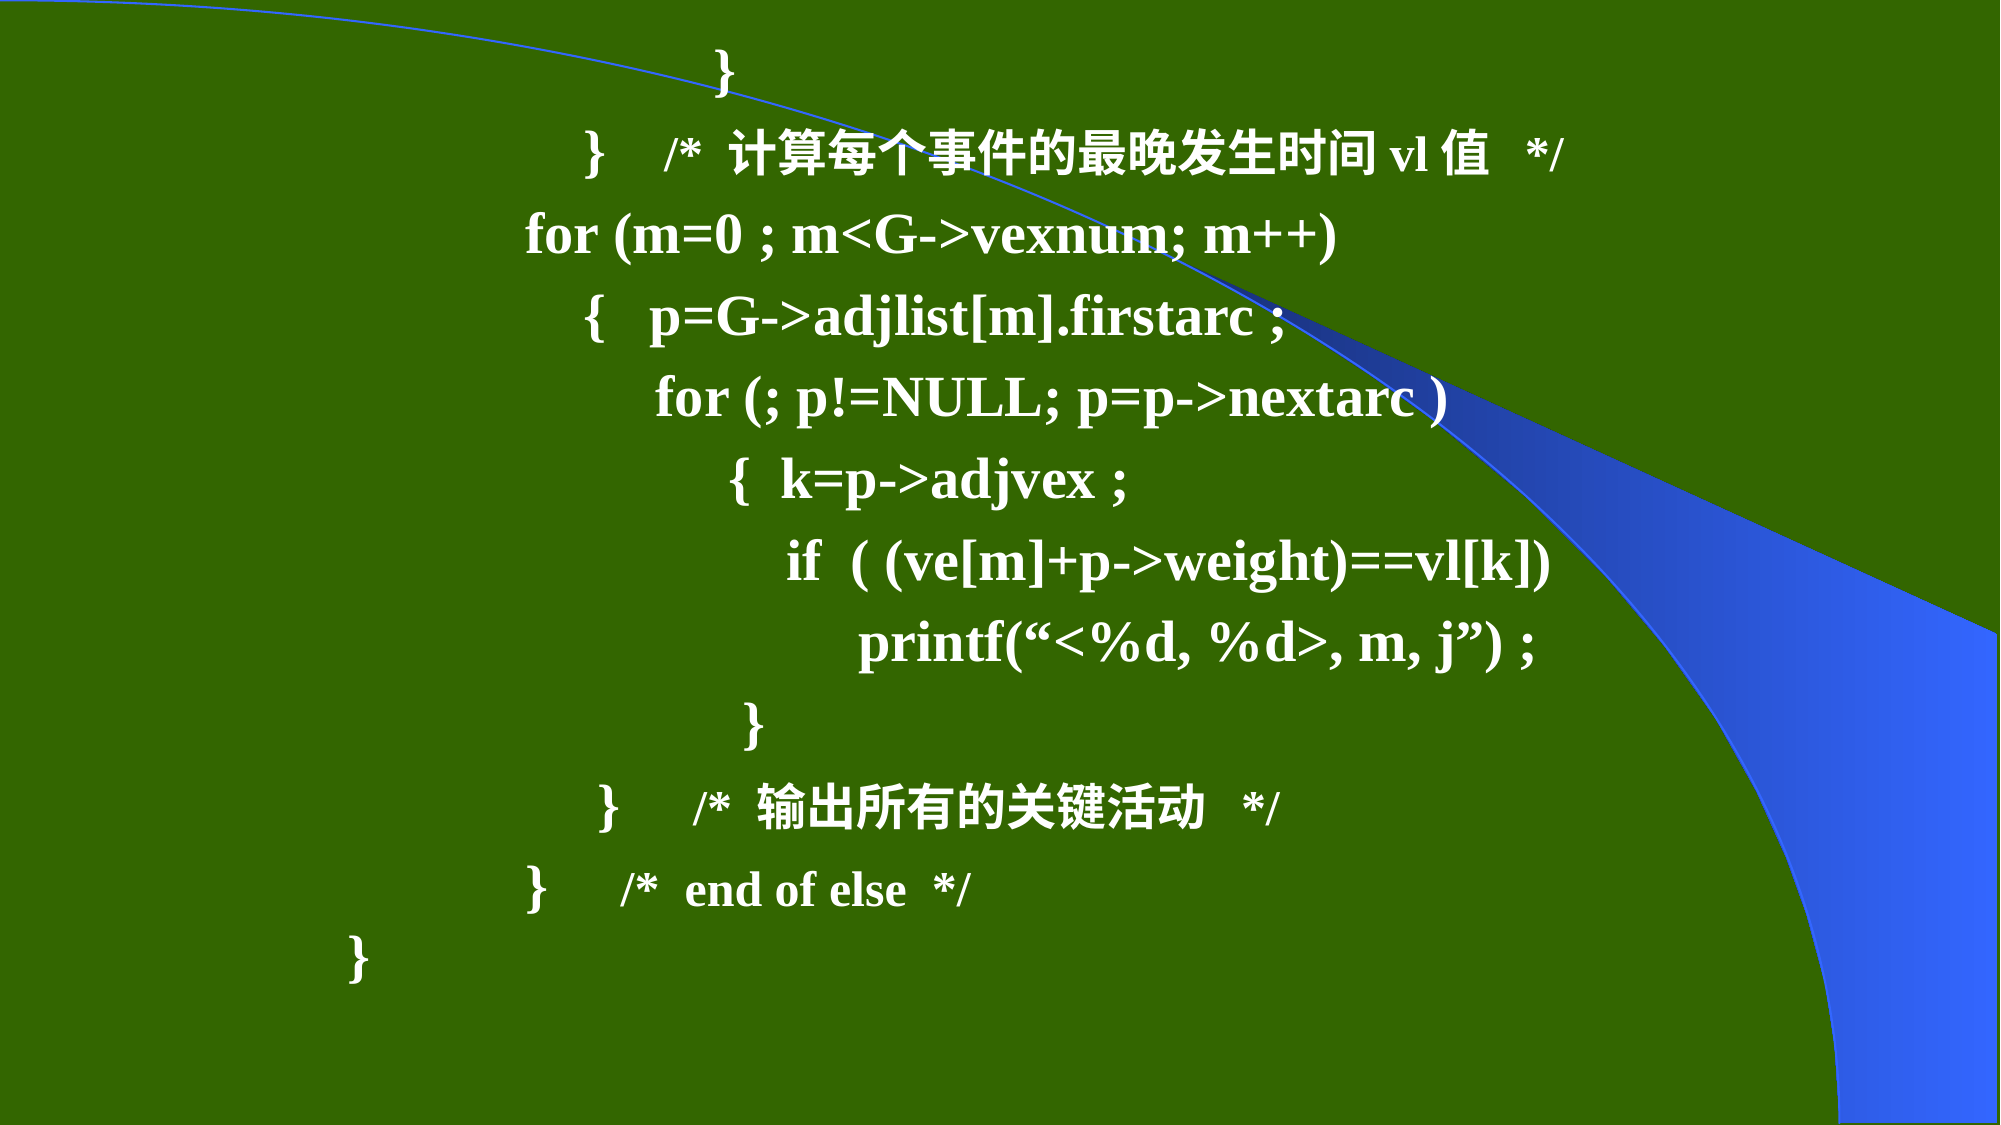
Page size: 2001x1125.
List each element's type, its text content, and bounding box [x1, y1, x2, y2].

text_box } } /* 计算每个事件的最晚发生时间vl值 */ for (m=0 ; m<G->vexnum; m++) { p=G->adjlist[m].firstarc ; for (; p!=NULL; p=p->nextarc ) { k=p->adjvex ; if ( (ve[m]+p->weight)==vl[k]) printf(“<%d, %d>, m, j”) ; } } /* 输出所有的关键活动 */ } /* end of else */ } [274, 24, 1721, 1035]
